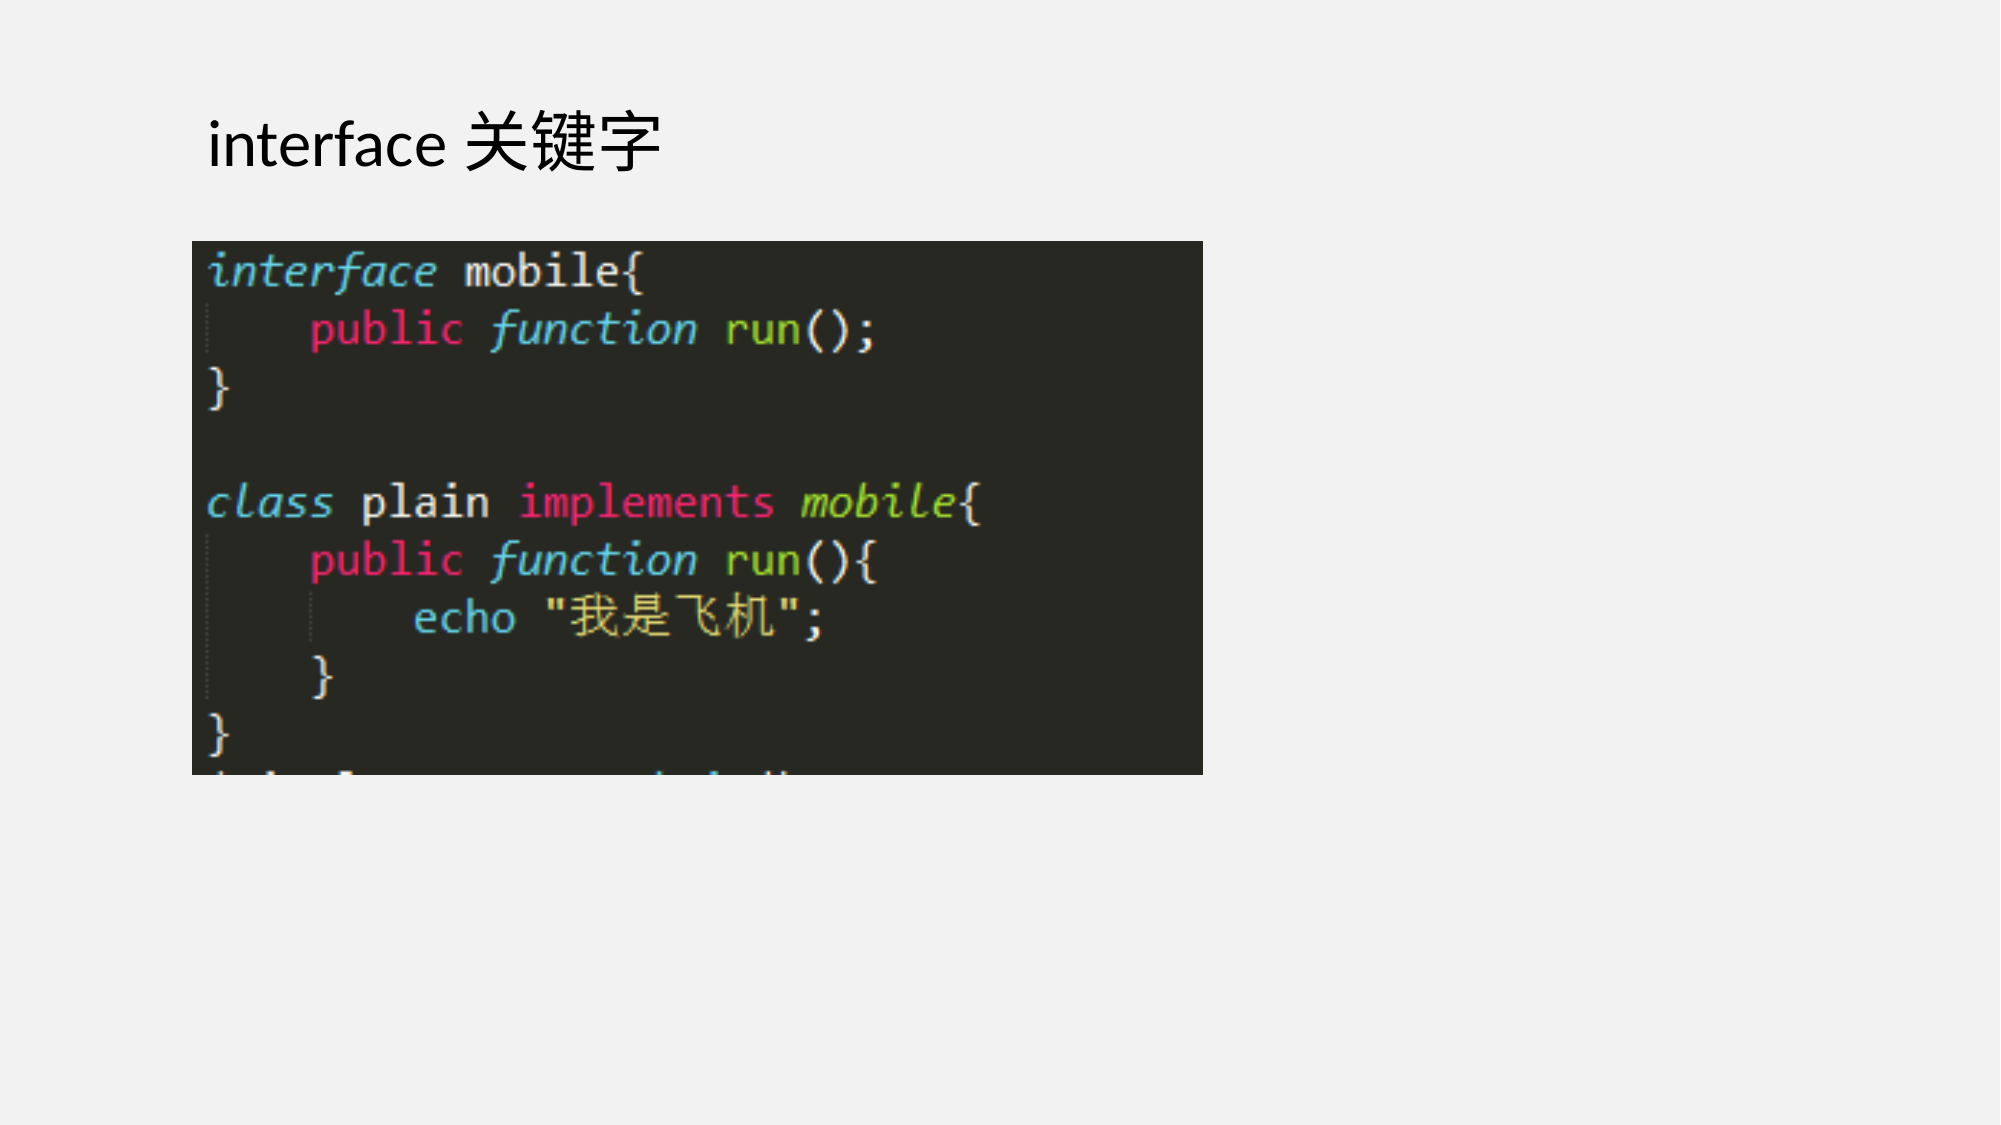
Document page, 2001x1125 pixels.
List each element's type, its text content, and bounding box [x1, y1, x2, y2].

text_box interface关键字 [192, 92, 937, 241]
picture [192, 241, 1203, 775]
